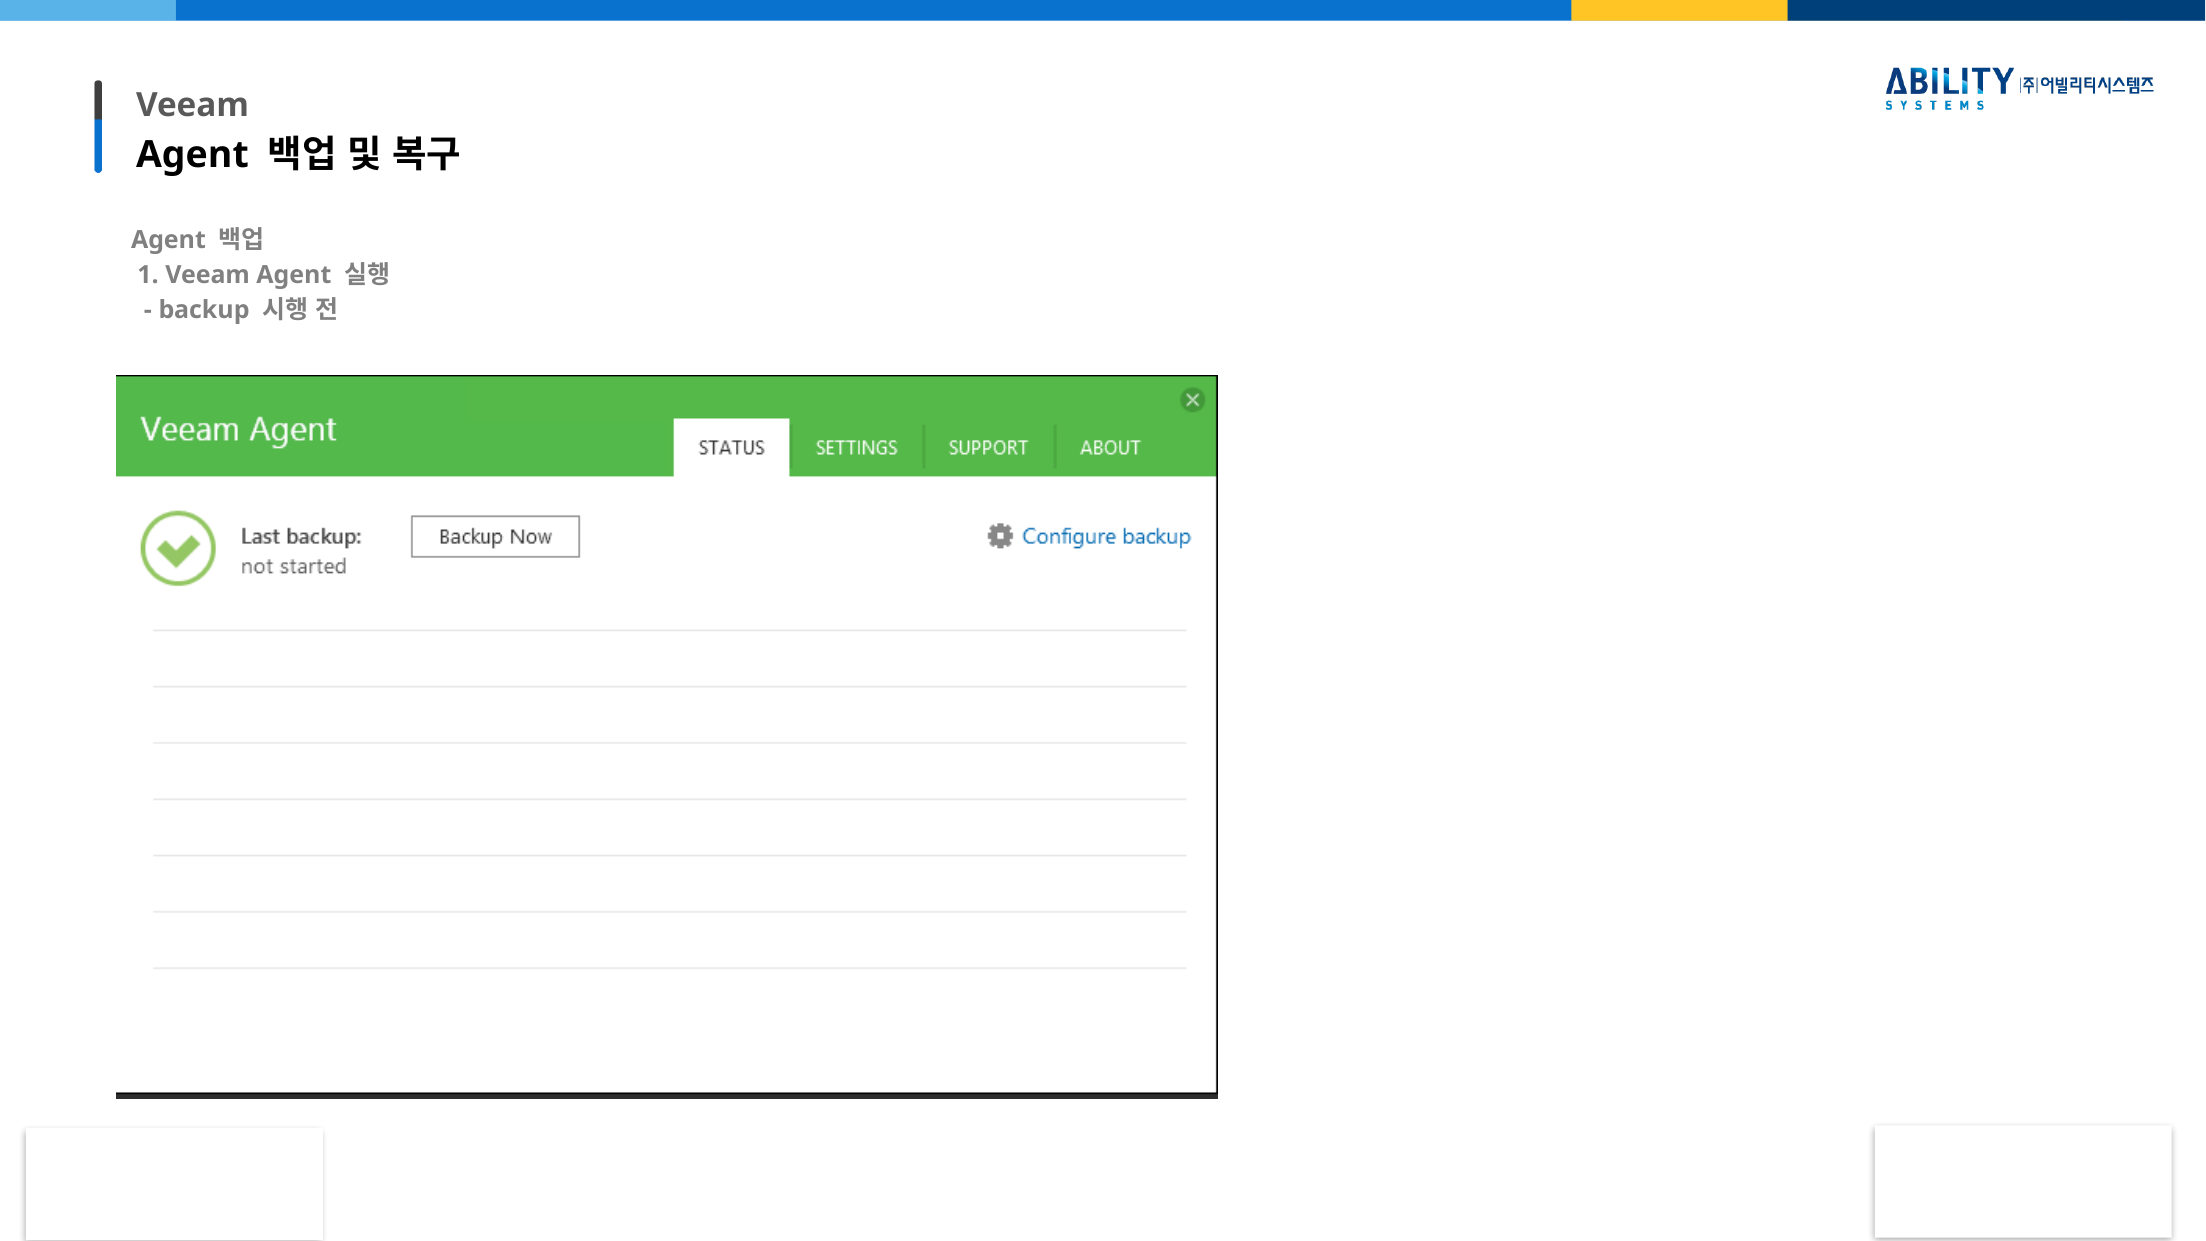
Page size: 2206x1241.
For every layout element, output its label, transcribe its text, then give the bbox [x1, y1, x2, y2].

text_box Veeam Agent 백업 및 복구 [136, 83, 1720, 175]
text_box Agent 백업 1. Veeam Agent 실행 - backup 시행 전 [116, 216, 2006, 335]
picture [0, 0, 2206, 1241]
